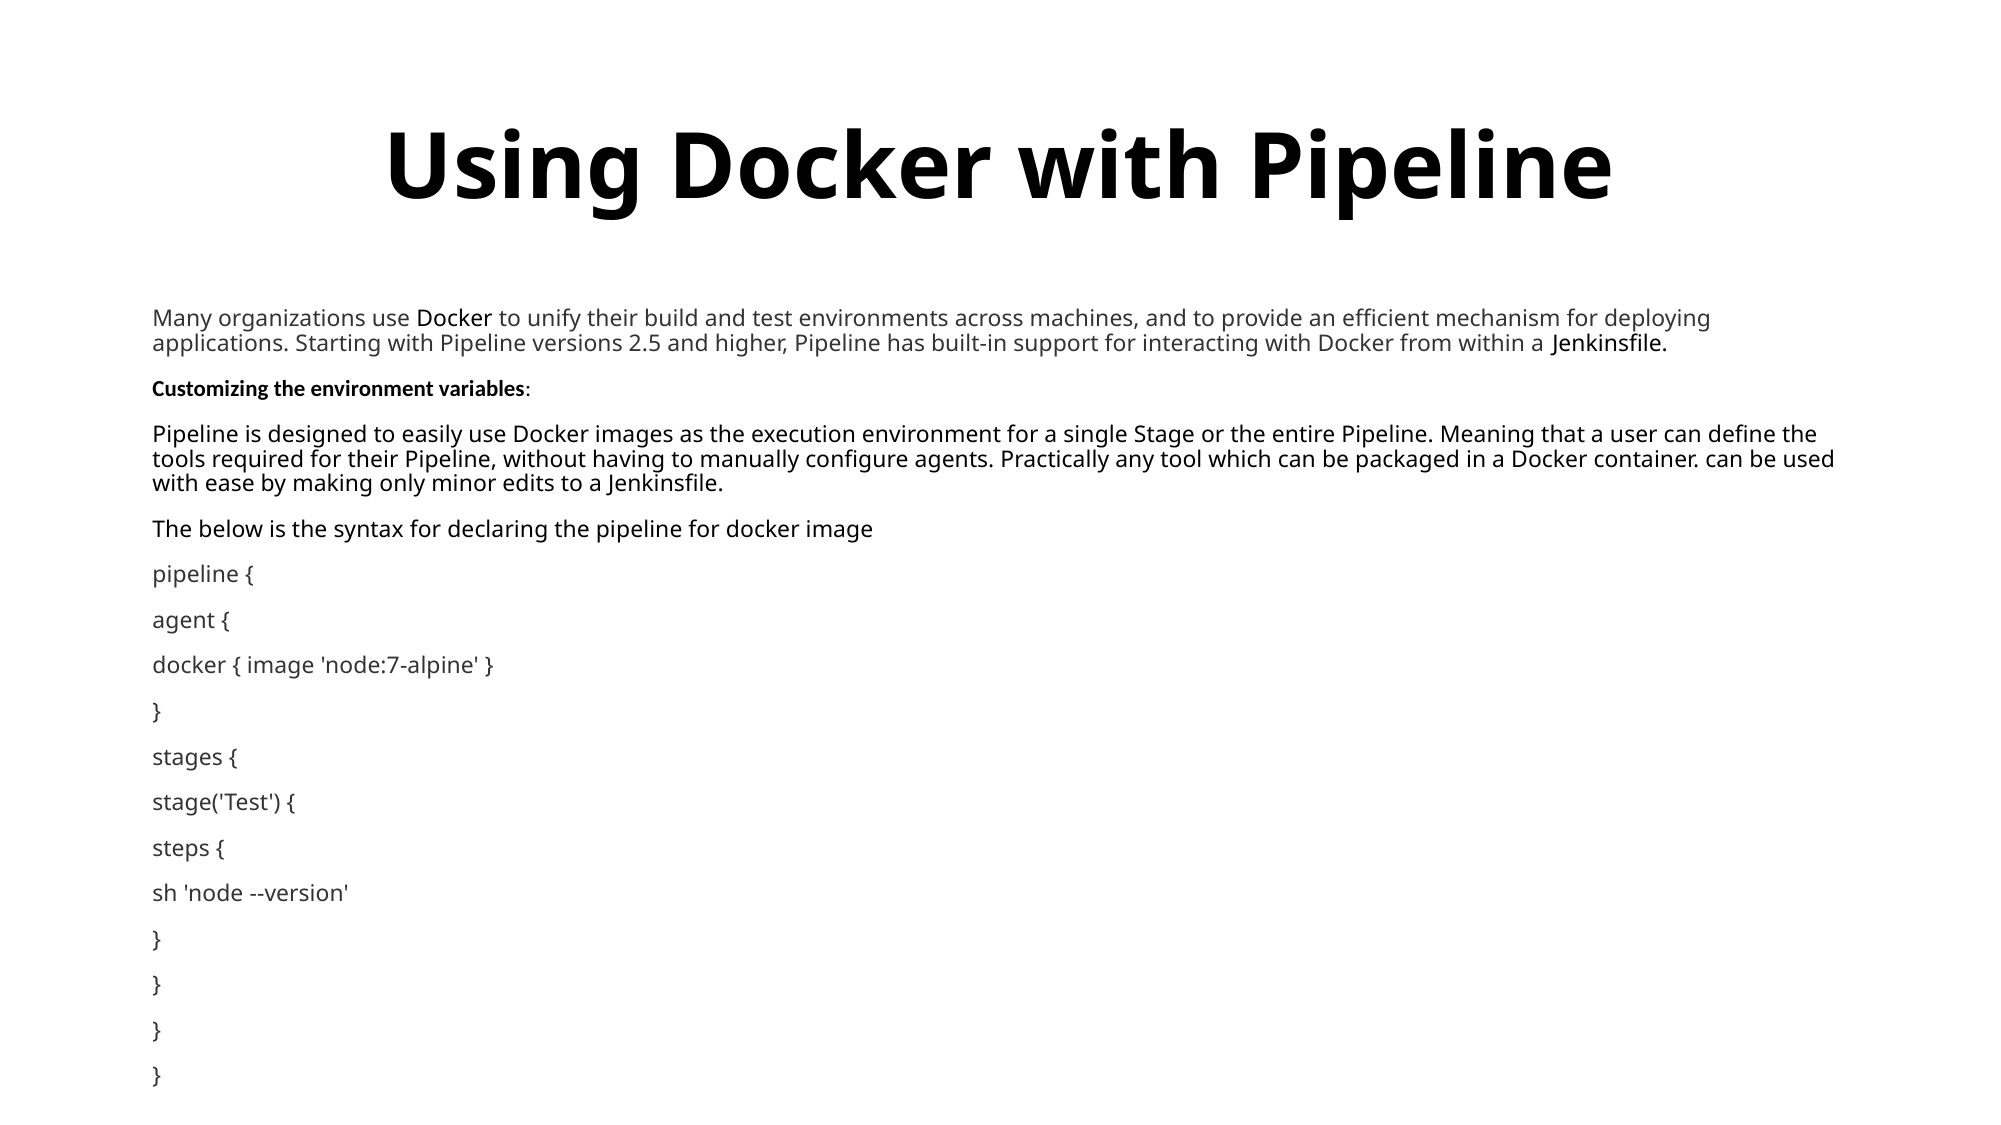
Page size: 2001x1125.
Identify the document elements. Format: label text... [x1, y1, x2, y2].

title Using Docker with Pipeline [137, 59, 1863, 278]
list Many organizations use Docker to unify their build and test environments across machines, and to provide an efficient mechanism for deploying applications. Starting with Pipeline versions 2.5 and higher, Pipeline has built-in support for interacting with Docker from within a Jenkinsfile. Customizing the environment variables: Pipeline is designed to easily use Docker images as the execution environment for a single Stage or the entire Pipeline. Meaning that a user can define the tools required for their Pipeline, without having to manually configure agents. Practically any tool which can be packaged in a Docker container. can be used with ease by making only minor edits to a Jenkinsfile. The below is the syntax for declaring the pipeline for docker image pipeline { agent { docker { image 'node:7-alpine' } } stages { stage('Test') { steps { sh 'node --version' } } } } [137, 299, 1863, 1014]
